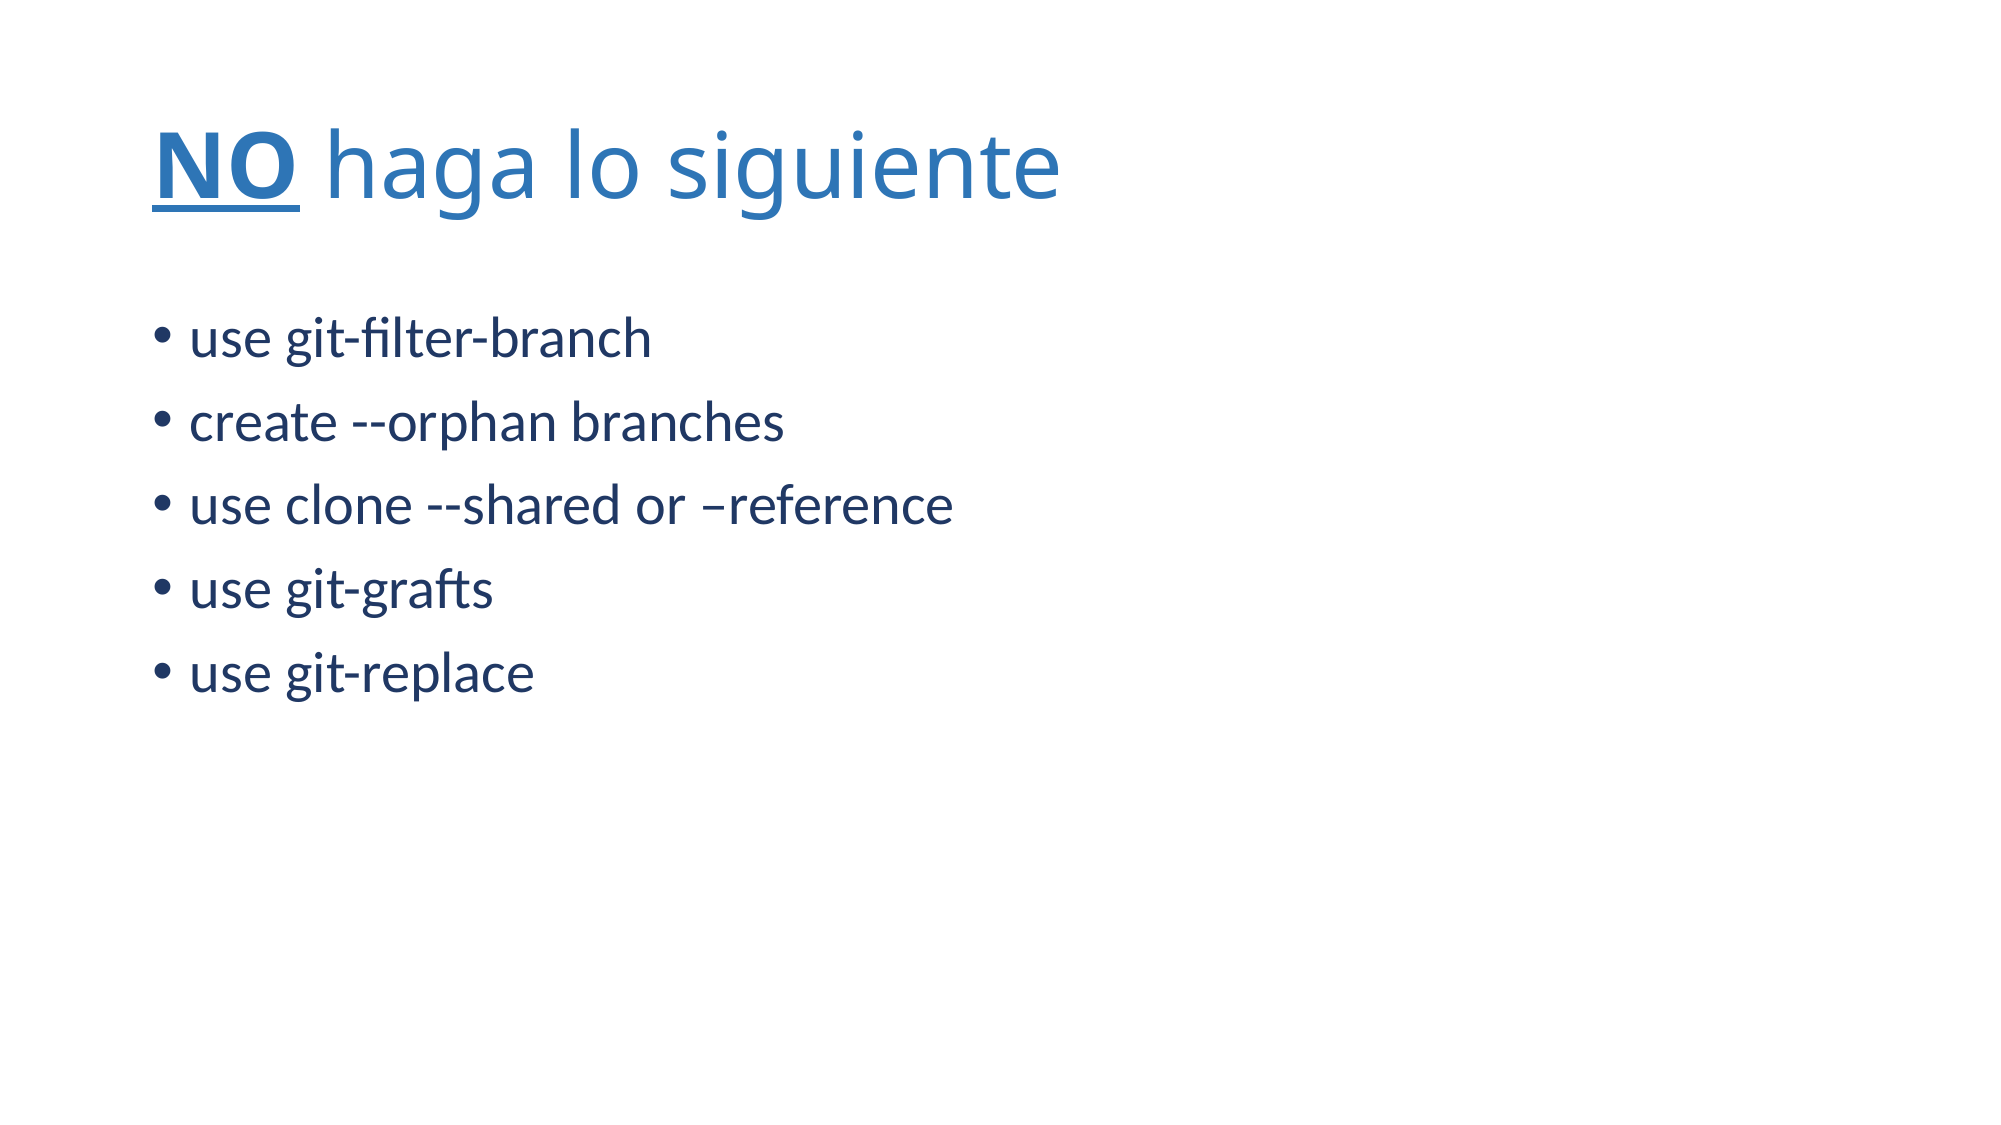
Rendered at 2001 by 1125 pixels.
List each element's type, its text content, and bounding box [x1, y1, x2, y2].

list use git-filter-branch create --orphan branches use clone --shared or –reference use git-grafts use git-replace [137, 299, 1863, 1014]
title NO haga lo siguiente [137, 59, 1863, 278]
